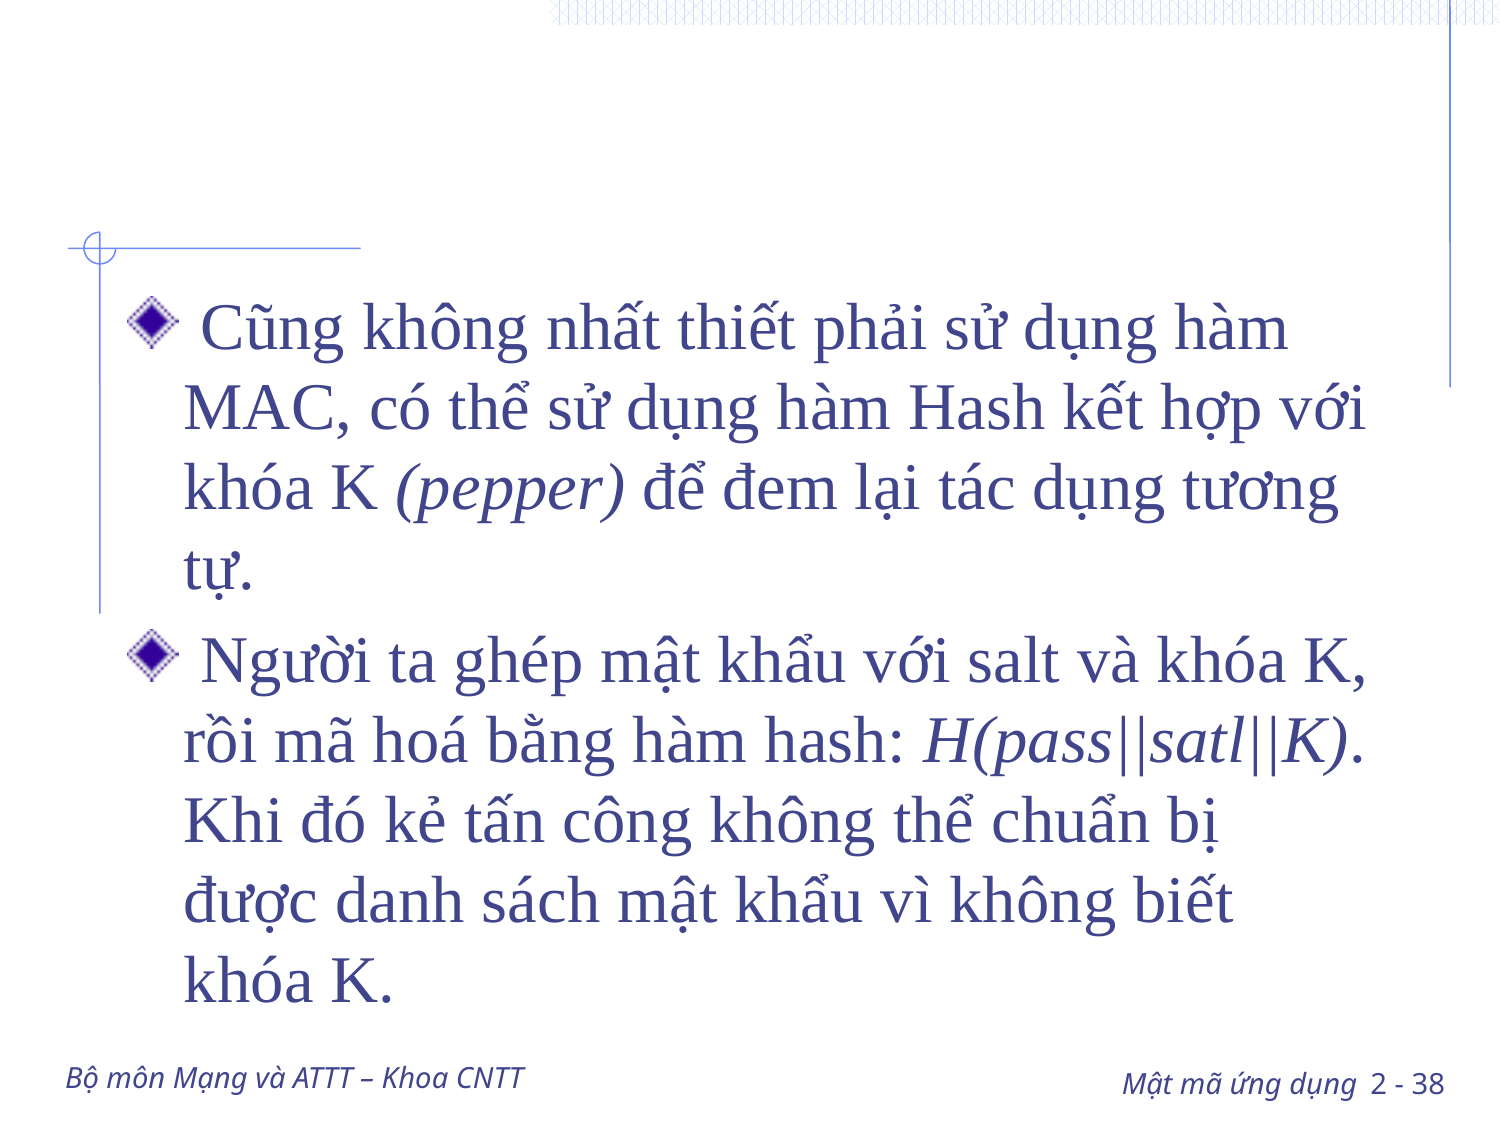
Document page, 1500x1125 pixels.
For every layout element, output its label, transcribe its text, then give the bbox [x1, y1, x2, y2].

picture [127, 296, 179, 349]
picture [127, 629, 179, 682]
slide_number Bộ môn Mạng và ATTT – Khoa CNTT [50, 1027, 638, 1103]
list Cũng không nhất thiết phải sử dụng hàm MAC, có thể sử dụng hàm Hash kết hợp với khóa K (pepper) để đem lại tác dụng tương tự. Người ta ghép mật khẩu với salt và khóa K, rồi mã hoá bằng hàm hash: H(pass||satl||K). Khi đó kẻ tấn công không thể chuẩn bị được danh sách mật khẩu vì không biết khóa K. [112, 275, 1388, 950]
